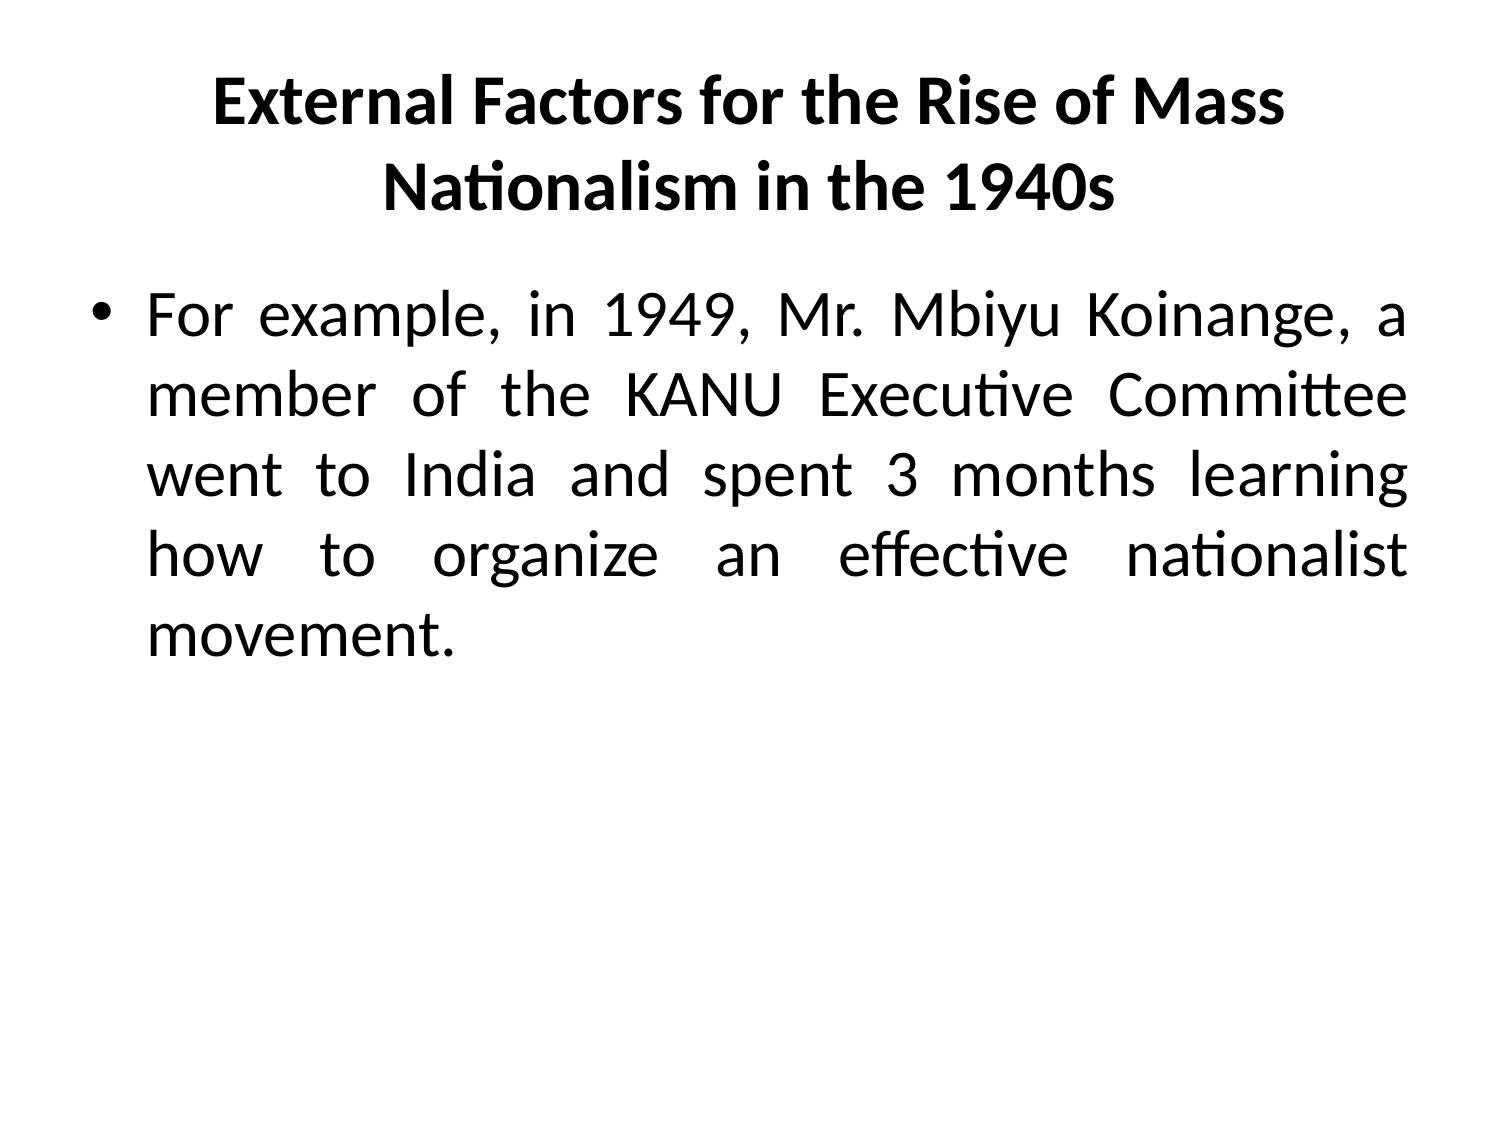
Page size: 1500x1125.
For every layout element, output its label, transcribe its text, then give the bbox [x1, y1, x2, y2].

title External Factors for the Rise of Mass Nationalism in the 1940s [75, 45, 1425, 233]
list For example, in 1949, Mr. Mbiyu Koinange, a member of the KANU Executive Committee went to India and spent 3 months learning how to organize an effective nationalist movement. [75, 262, 1425, 1005]
